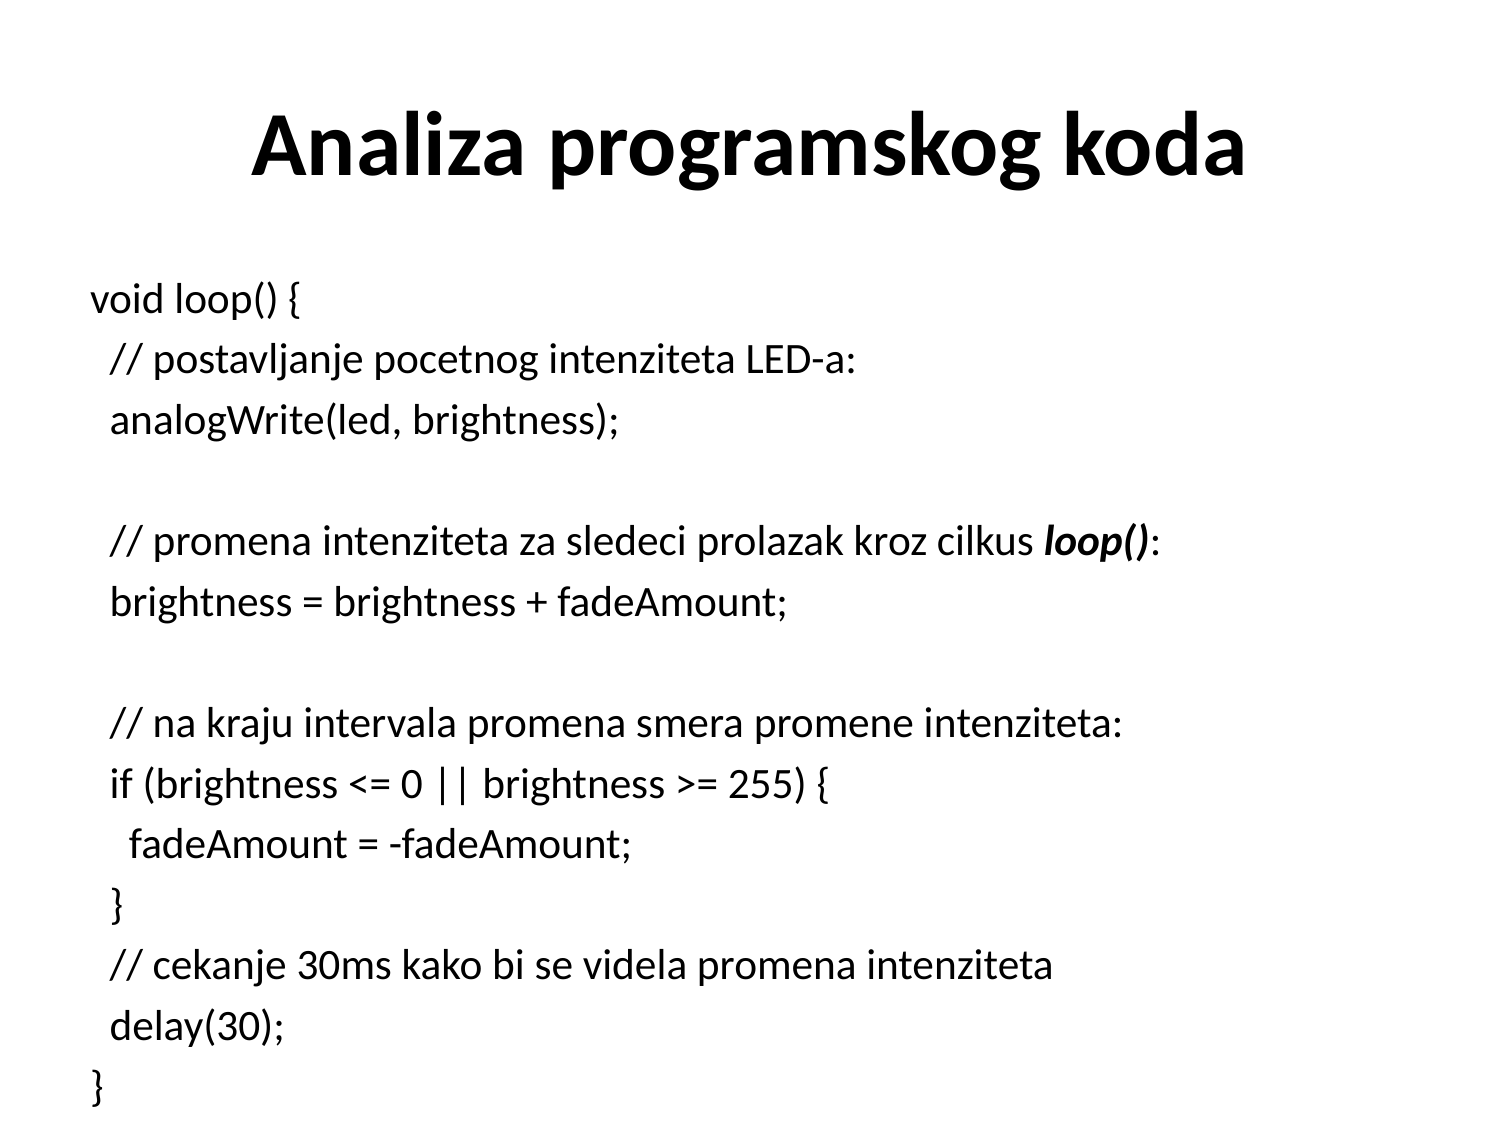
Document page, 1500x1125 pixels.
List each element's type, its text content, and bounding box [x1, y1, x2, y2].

title Analiza programskog koda [75, 45, 1425, 233]
list void loop() { // postavljanje pocetnog intenziteta LED-a: analogWrite(led, brightness); // promena intenziteta za sledeci prolazak kroz cilkus loop(): brightness = brightness + fadeAmount; // na kraju intervala promena smera promene intenziteta: if (brightness <= 0 || brightness >= 255) { fadeAmount = -fadeAmount; } // cekanje 30ms kako bi se videla promena intenziteta delay(30); } [75, 262, 1500, 1125]
